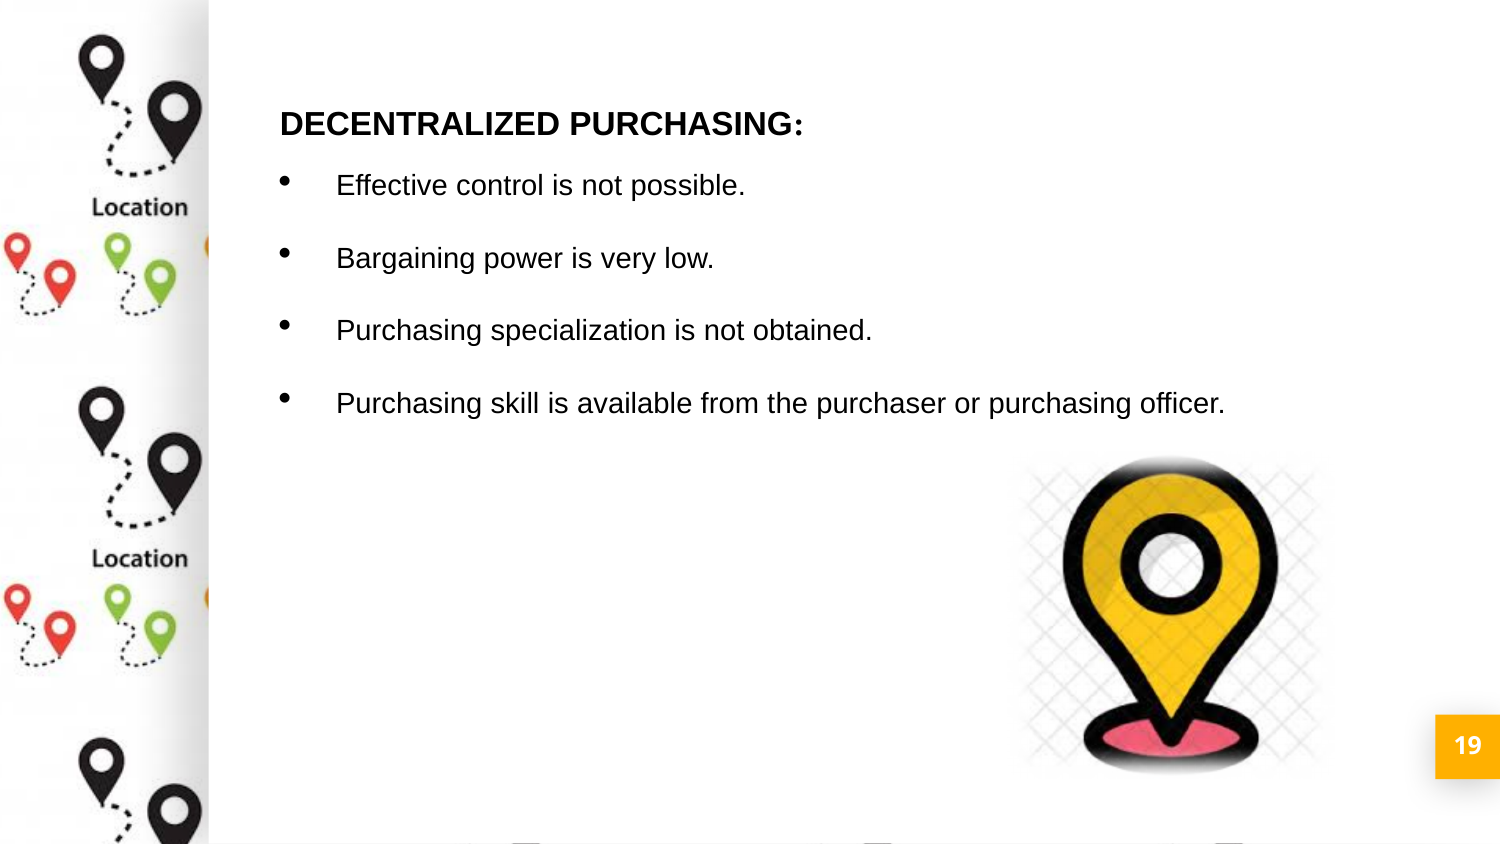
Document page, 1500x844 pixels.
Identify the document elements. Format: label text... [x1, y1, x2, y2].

text_box DECENTRALIZED PURCHASING: Effective control is not possible. Bargaining power is very low. Purchasing specialization is not obtained. Purchasing skill is available from the purchaser or purchasing officer. [265, 88, 1375, 427]
slide_number 19 [1435, 714, 1500, 780]
picture [0, 0, 208, 844]
picture [1006, 450, 1336, 780]
